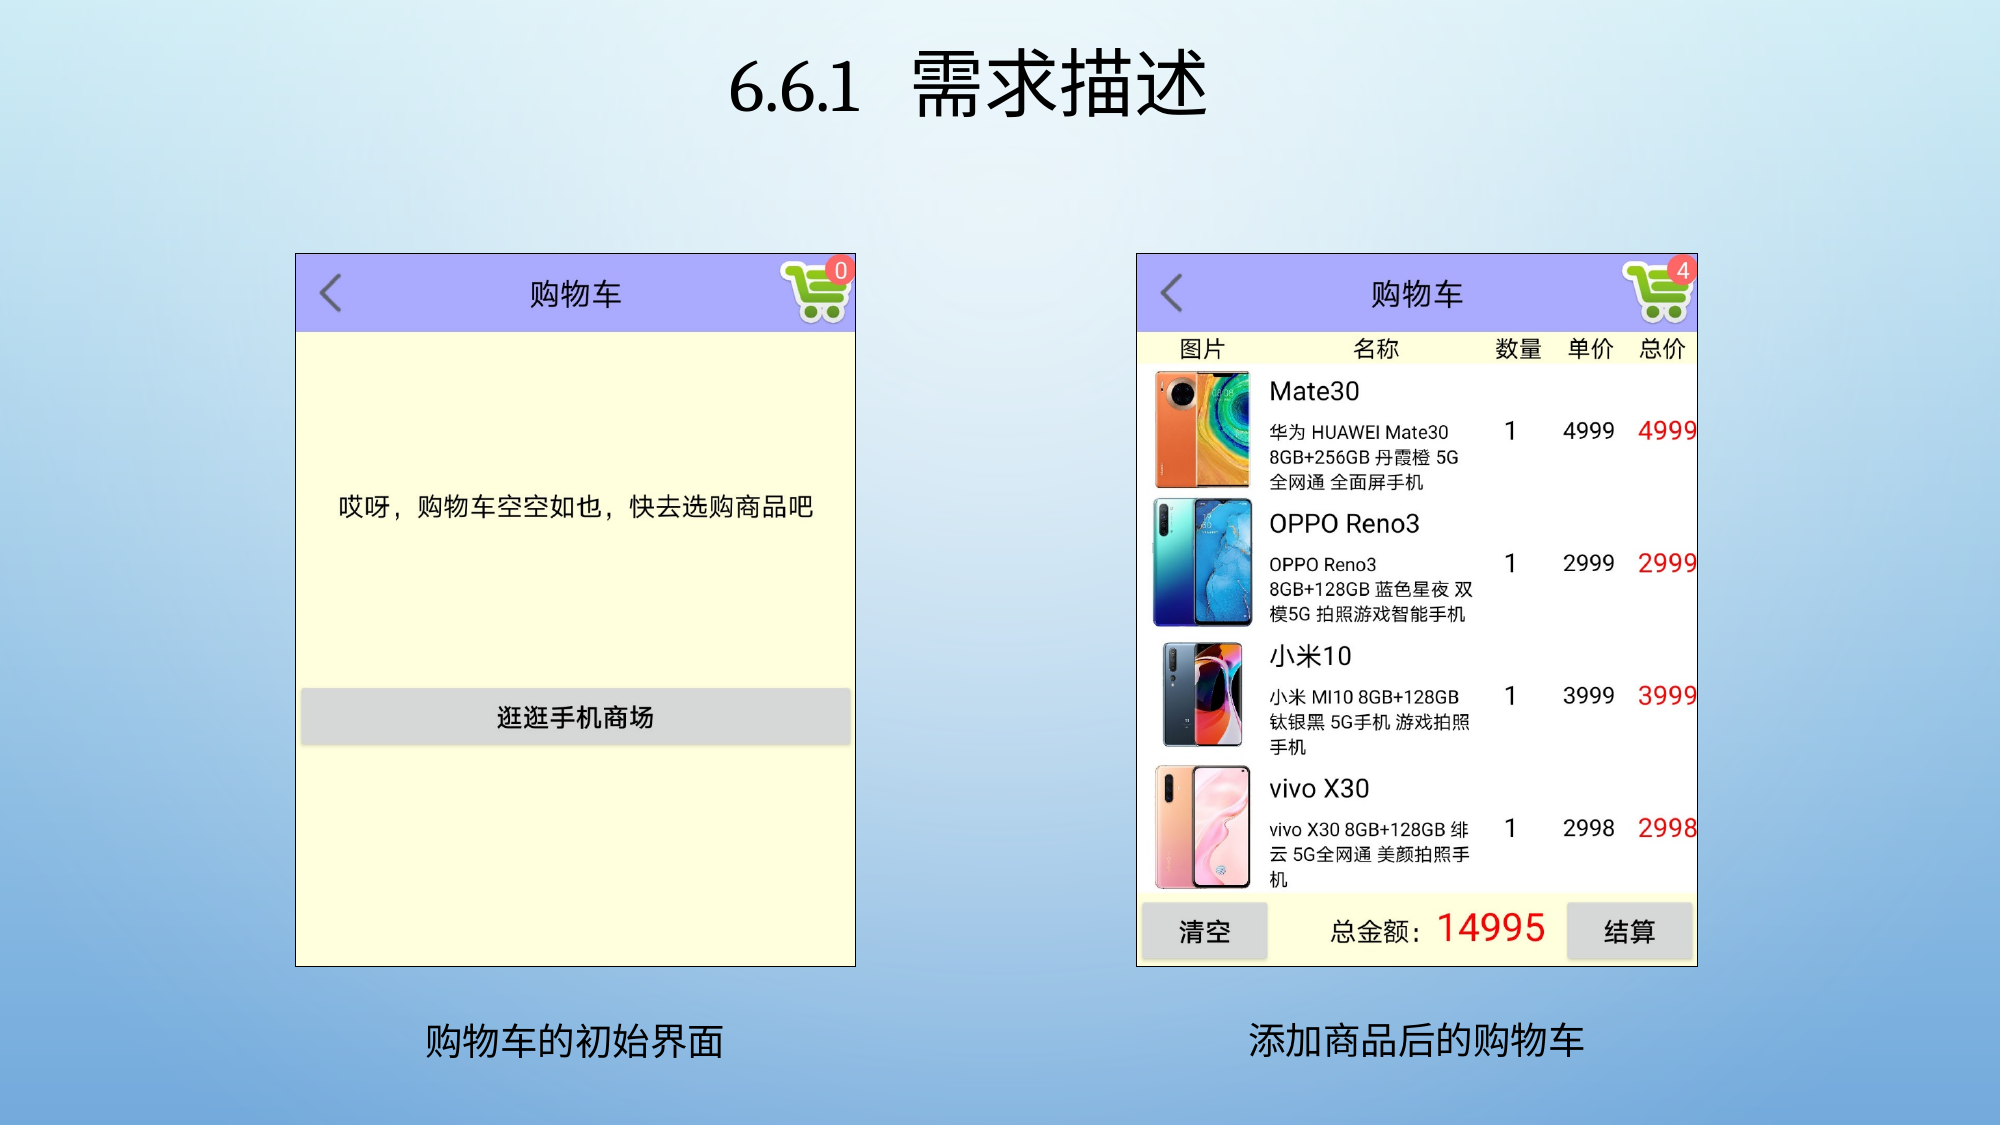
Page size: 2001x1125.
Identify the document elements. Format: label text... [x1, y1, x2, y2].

text_box 添加商品后的购物车 [1233, 1009, 1601, 1070]
text_box 购物车的初始界面 [410, 1010, 741, 1070]
title 6.4.4 利用Room简化数据库操作 [0, 0, 2000, 395]
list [294, 252, 857, 968]
title 6.6.1 需求描述 [119, 29, 1820, 146]
picture [1136, 252, 1698, 968]
